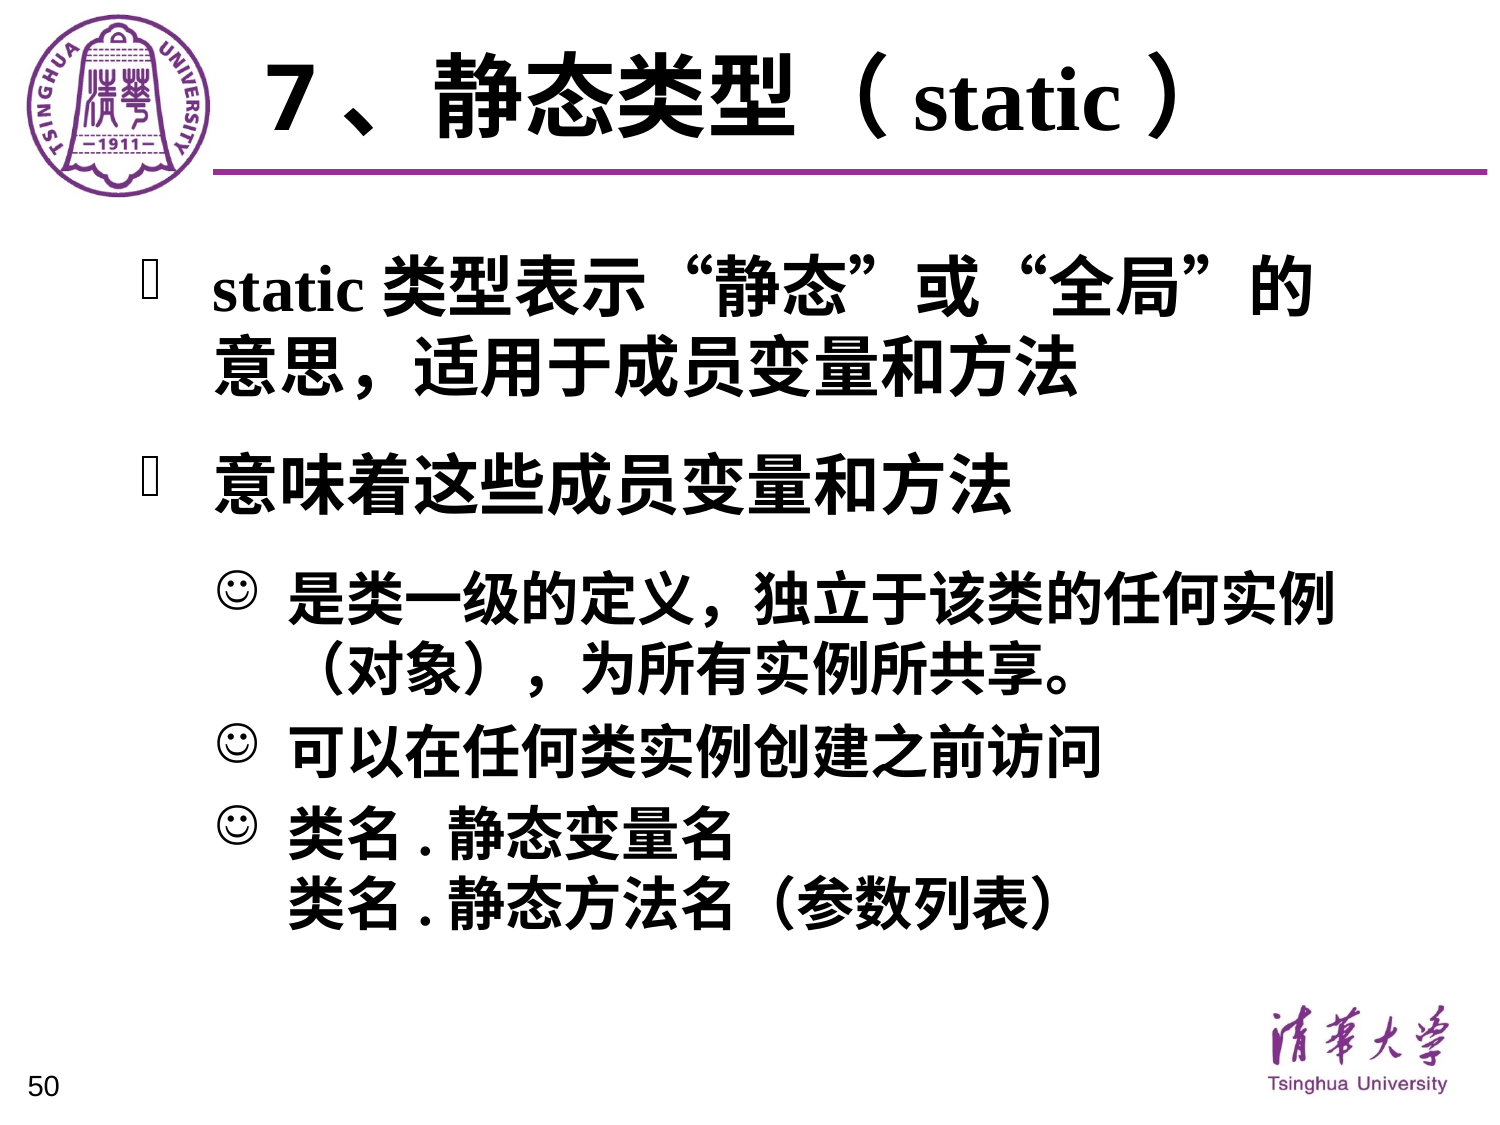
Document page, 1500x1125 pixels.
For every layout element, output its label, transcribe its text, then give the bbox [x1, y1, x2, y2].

picture [24, 12, 213, 37]
title 7、静态类型（static） [24, 37, 1476, 151]
picture [24, 151, 213, 200]
list static类型表示“静态”或“全局”的意思，适用于成员变量和方法 意味着这些成员变量和方法 是类一级的定义，独立于该类的任何实例（对象），为所有实例所共享。 可以在任何类实例创建之前访问 类名.静态变量名 类名.静态方法名（参数列表） [124, 237, 1388, 1051]
footer 50 [12, 1059, 176, 1125]
picture [1262, 999, 1454, 1101]
